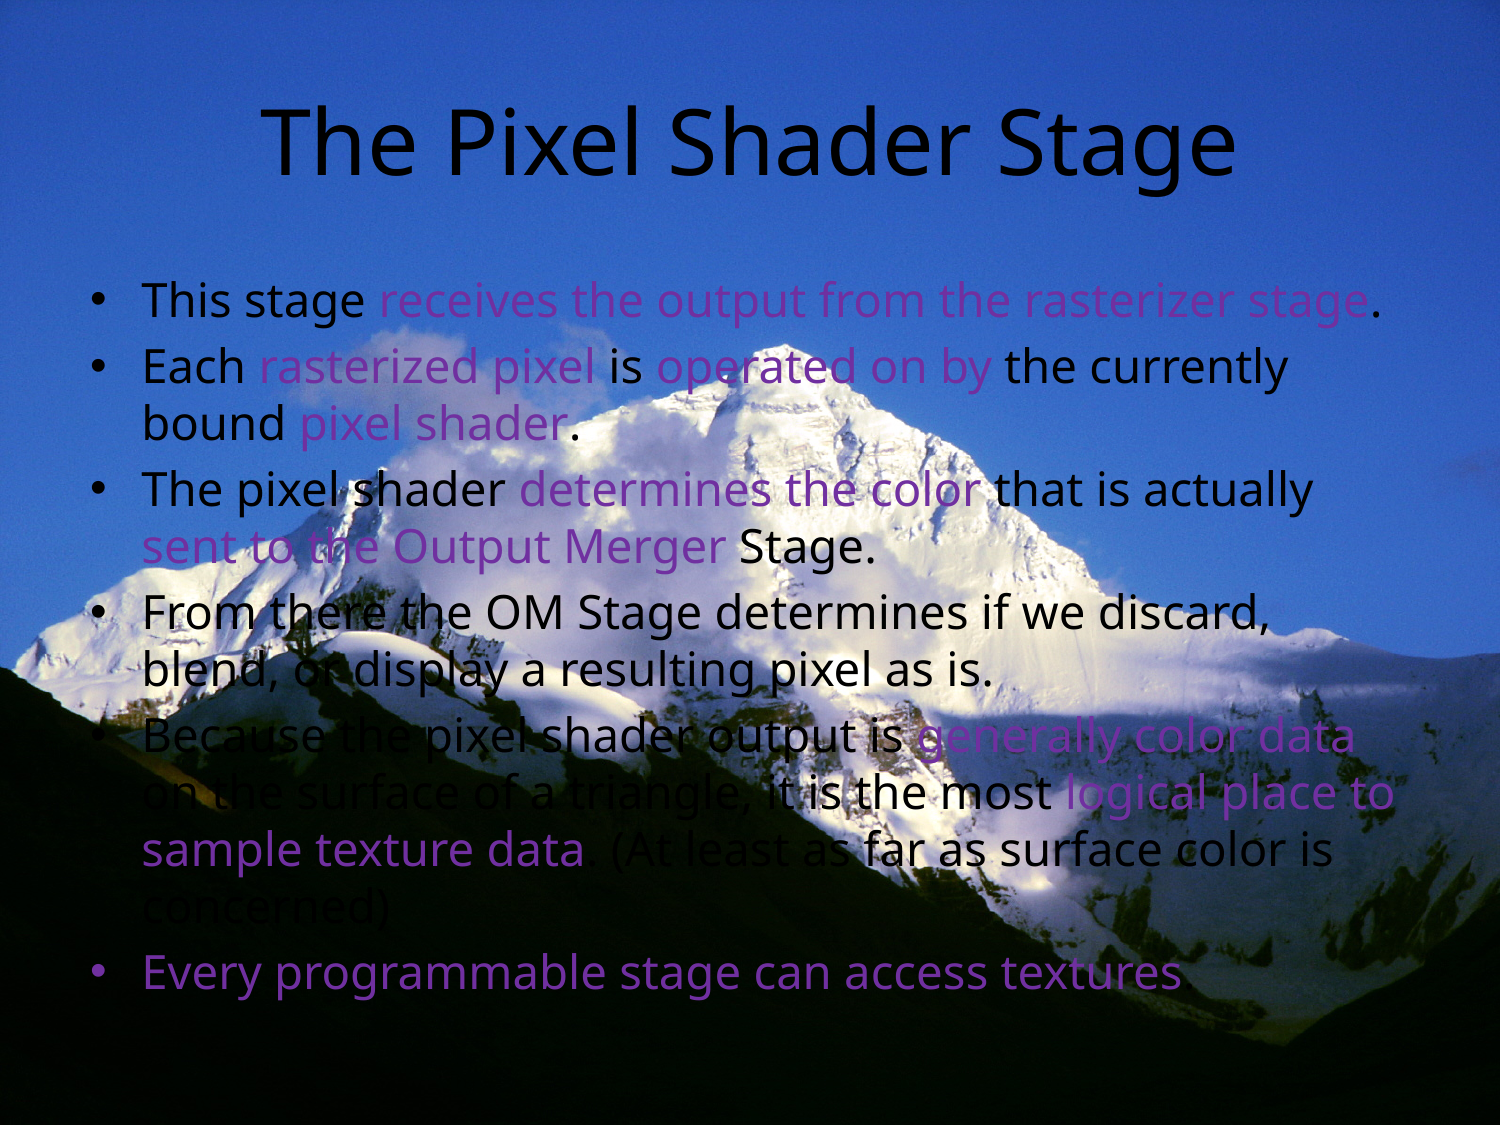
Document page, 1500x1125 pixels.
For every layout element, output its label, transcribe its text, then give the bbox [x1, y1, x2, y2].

picture [0, 0, 1500, 1125]
title The Pixel Shader Stage [75, 45, 1425, 233]
list This stage receives the output from the rasterizer stage. Each rasterized pixel is operated on by the currently bound pixel shader. The pixel shader determines the color that is actually sent to the Output Merger Stage. From there the OM Stage determines if we discard, blend, or display a resulting pixel as is. Because the pixel shader output is generally color data on the surface of a triangle, it is the most logical place to sample texture data. (At least as far as surface color is concerned) Every programmable stage can access textures. [75, 262, 1425, 1013]
